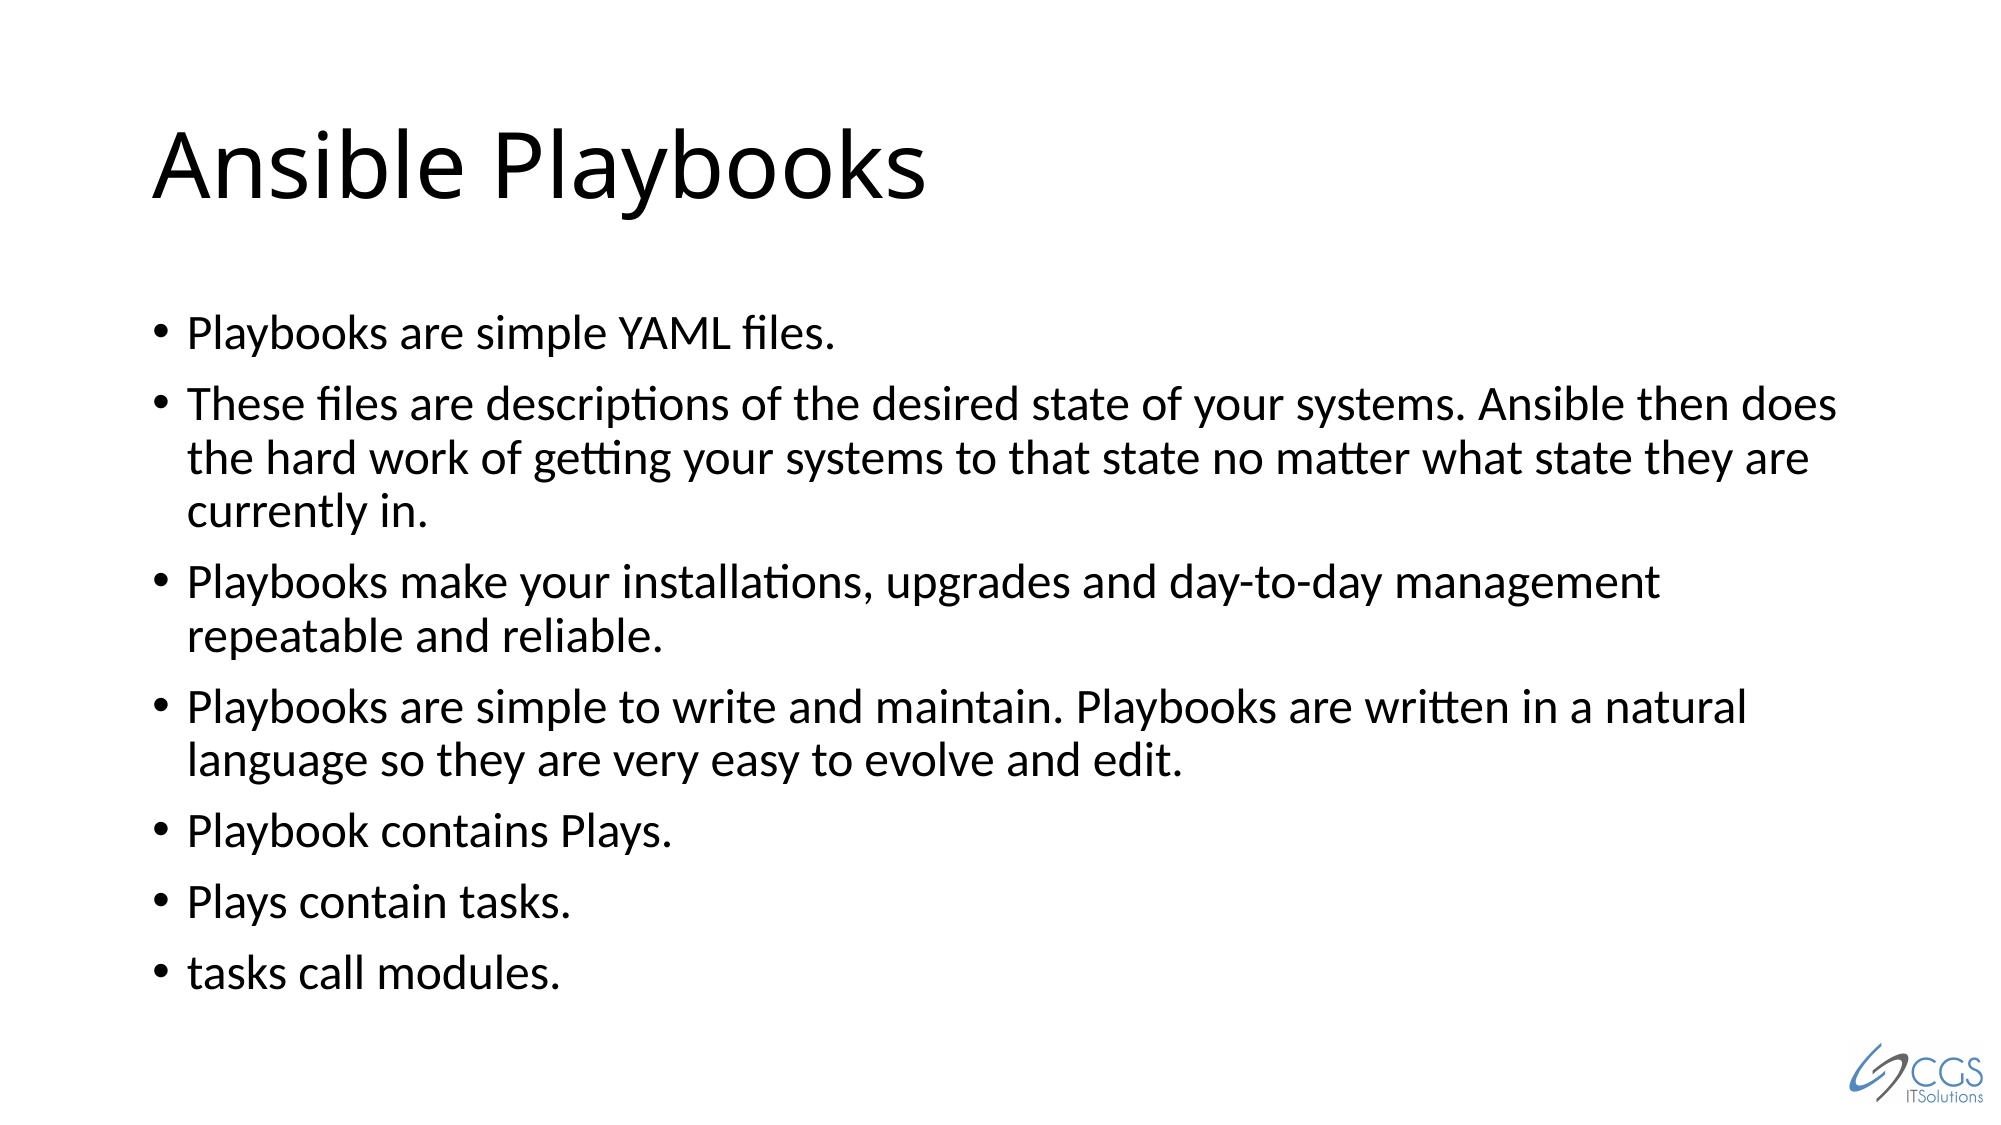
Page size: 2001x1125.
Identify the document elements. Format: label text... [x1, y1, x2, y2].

title Ansible Playbooks [137, 59, 1863, 278]
picture [1849, 1042, 1983, 1103]
list Playbooks are simple YAML files. These files are descriptions of the desired state of your systems. Ansible then does the hard work of getting your systems to that state no matter what state they are currently in. Playbooks make your installations, upgrades and day-to-day management repeatable and reliable. Playbooks are simple to write and maintain. Playbooks are written in a natural language so they are very easy to evolve and edit. Playbook contains Plays. Plays contain tasks. tasks call modules. [137, 299, 1863, 1014]
